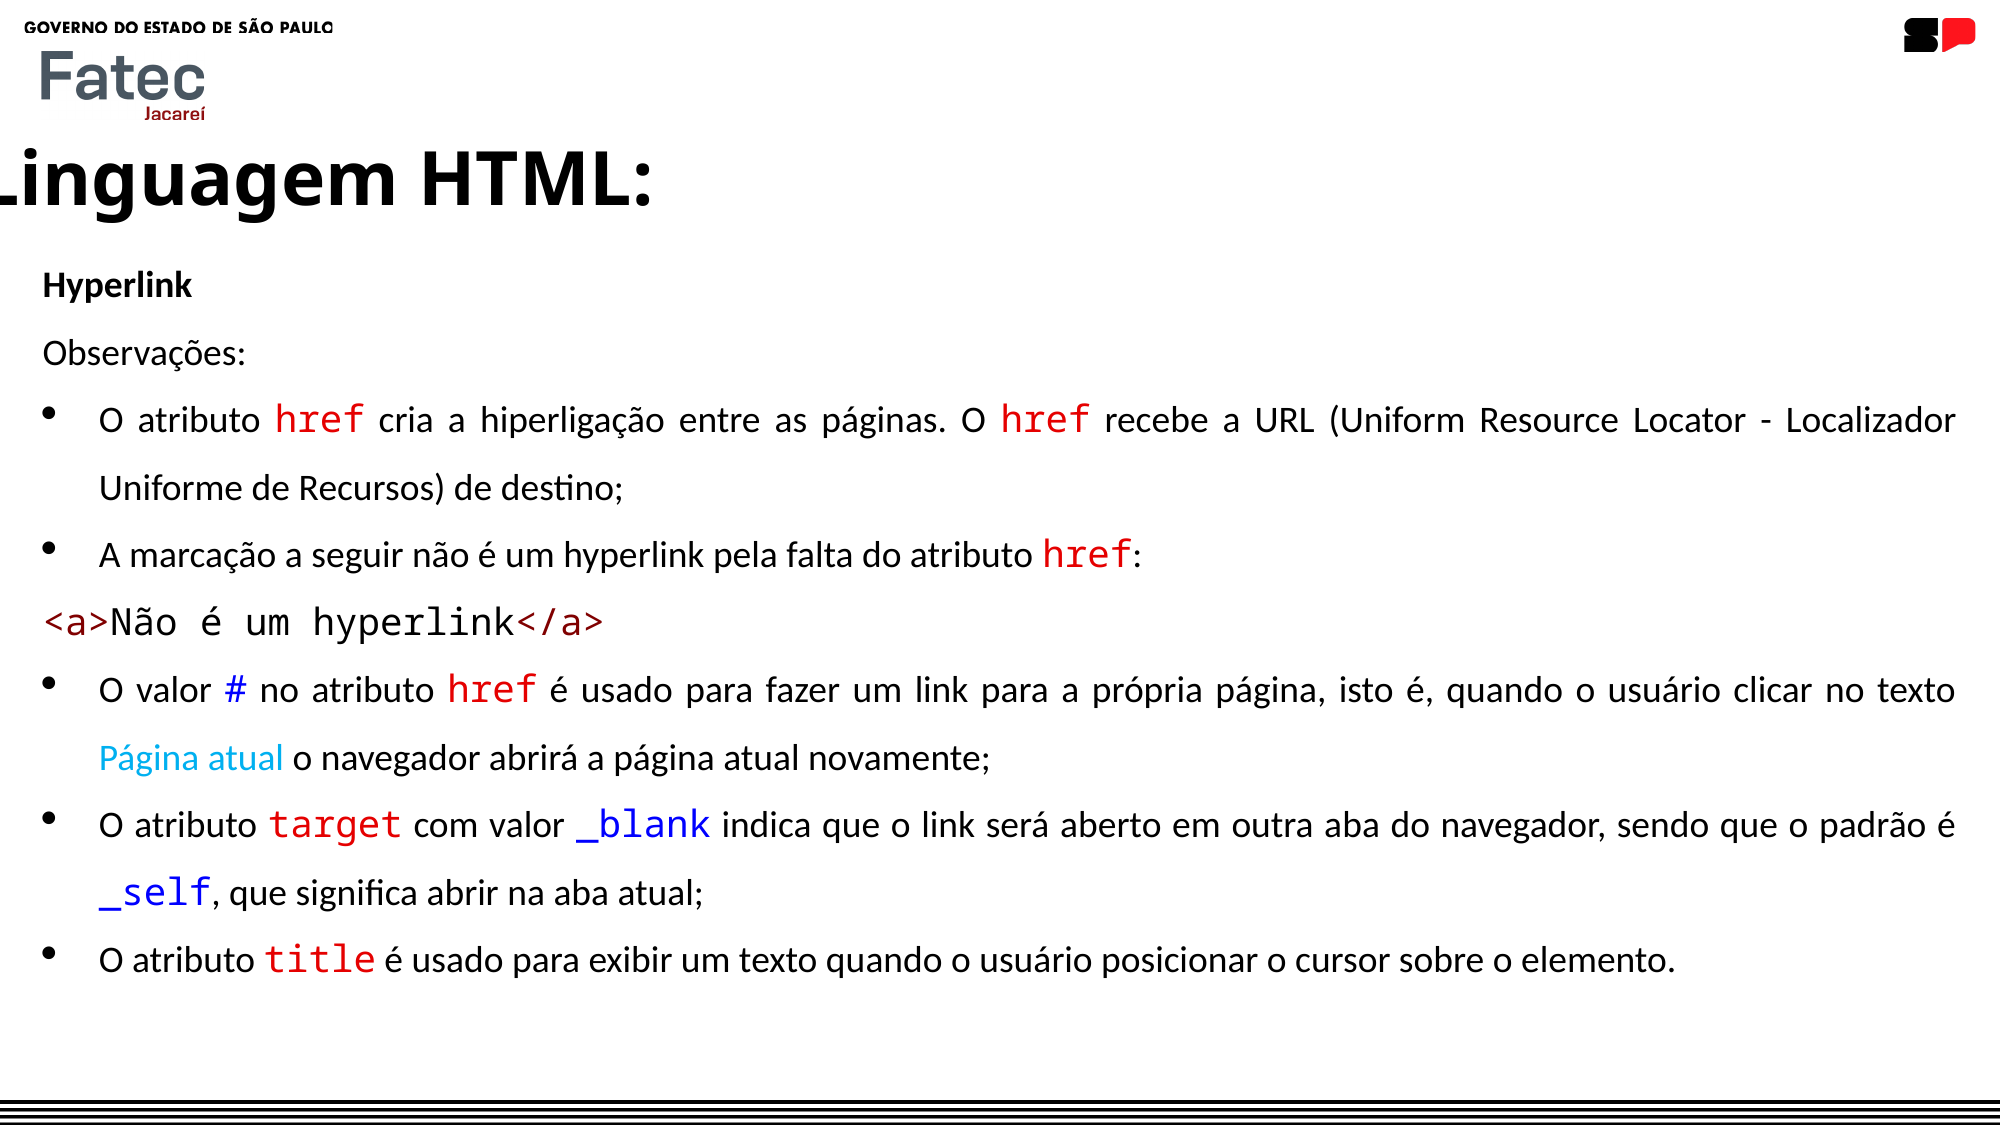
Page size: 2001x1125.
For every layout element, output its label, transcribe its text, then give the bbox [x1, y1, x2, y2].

text_box Hyperlink Observações: O atributo href cria a hiperligação entre as páginas. O href recebe a URL (Uniform Resource Locator - Localizador Uniforme de Recursos) de destino; A marcação a seguir não é um hyperlink pela falta do atributo href: <a>Não é um hyperlink</a> O valor # no atributo href é usado para fazer um link para a própria página, isto é, quando o usuário clicar no texto Página atual o navegador abrirá a página atual novamente; O atributo target com valor _blank indica que o link será aberto em outra aba do navegador, sendo que o padrão é _self, que significa abrir na aba atual; O atributo title é usado para exibir um texto quando o usuário posicionar o cursor sobre o elemento. [27, 230, 1973, 988]
text_box Linguagem HTML: [0, 134, 670, 228]
picture [41, 51, 205, 120]
